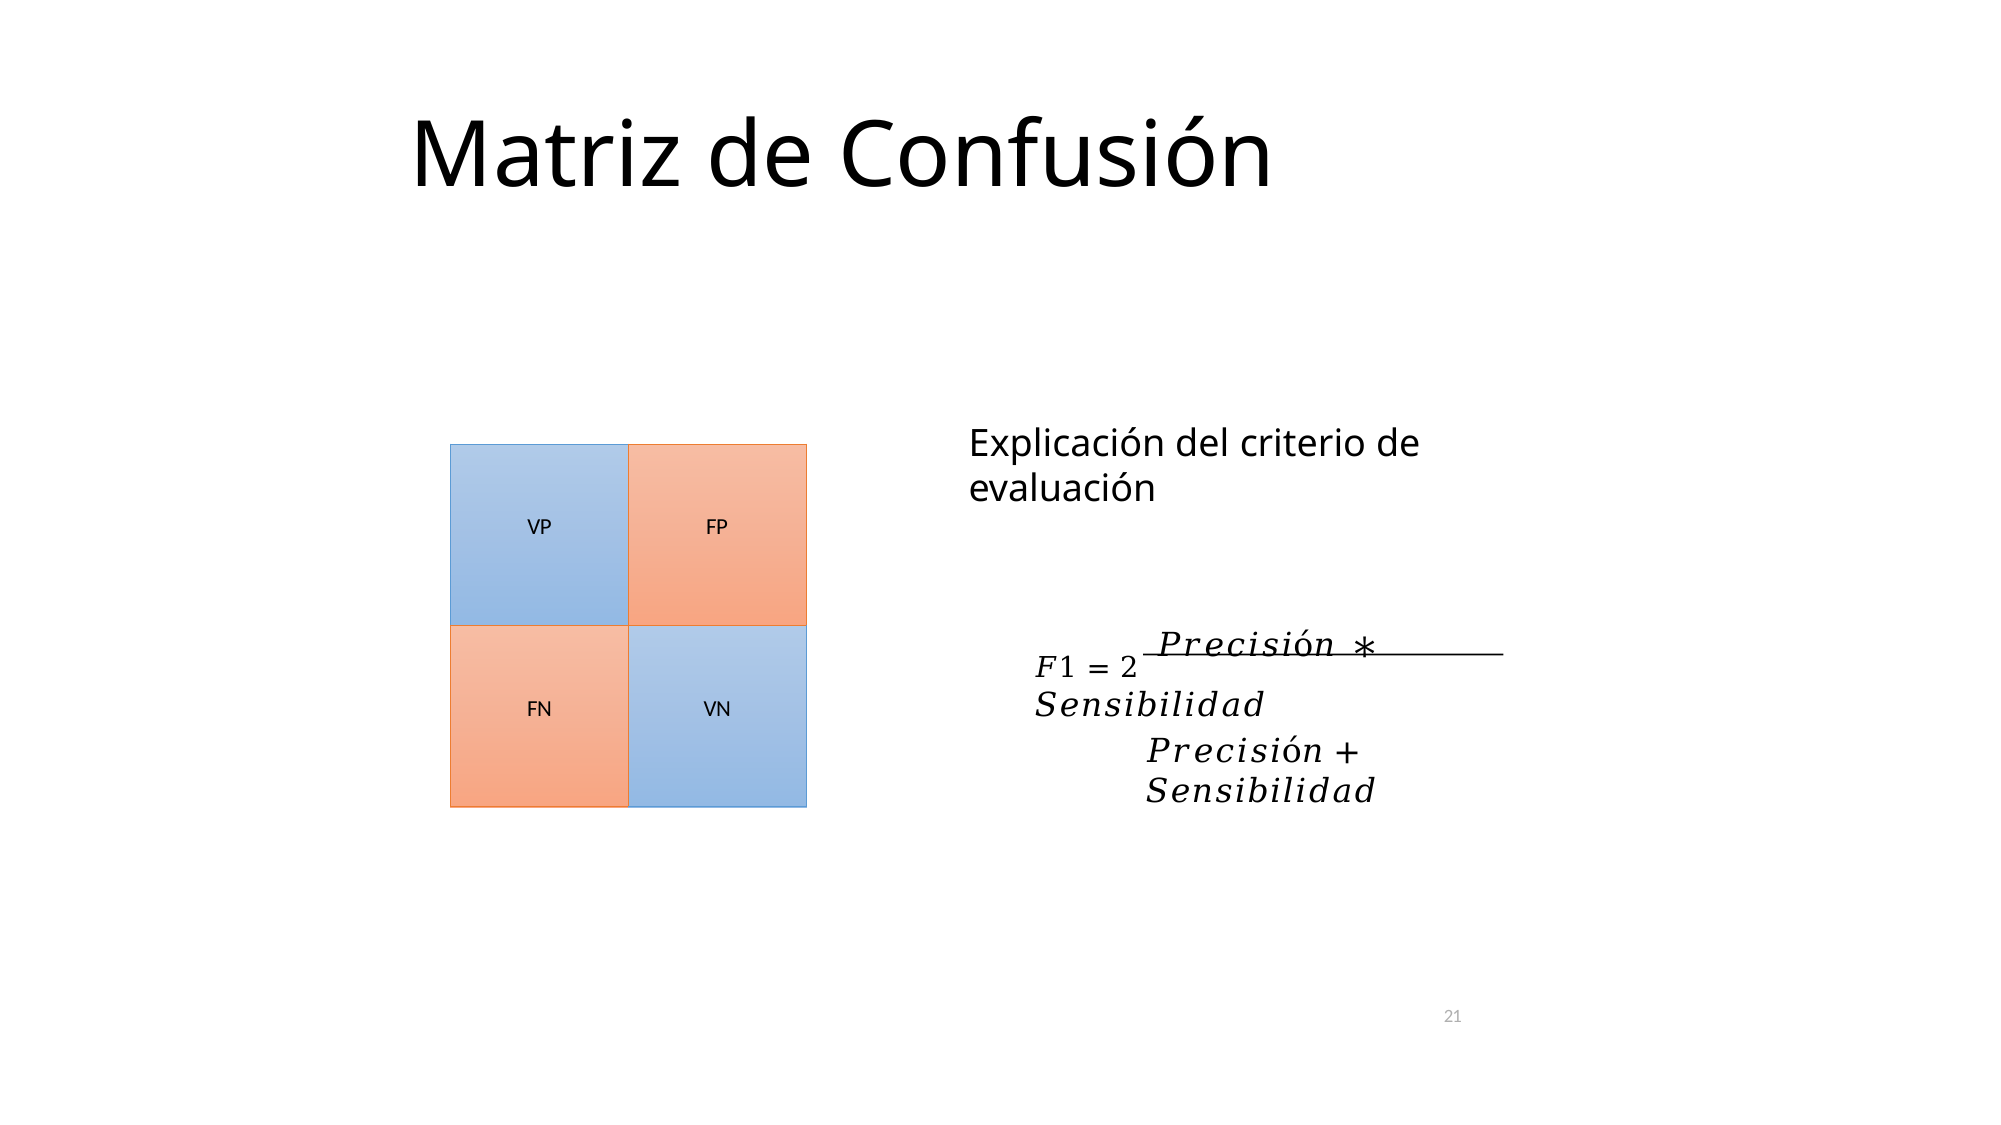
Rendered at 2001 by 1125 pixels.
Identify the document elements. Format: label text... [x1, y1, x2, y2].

text_box 𝐹1 = 2 𝑃𝑟𝑒𝑐𝑖𝑠𝑖ó𝑛 ∗ 𝑆𝑒𝑛𝑠𝑖𝑏𝑖𝑙𝑖𝑑𝑎𝑑 𝑃𝑟𝑒𝑐𝑖𝑠𝑖ó𝑛 + 𝑆𝑒𝑛𝑠𝑖𝑏𝑖𝑙𝑖𝑑𝑎𝑑 [1025, 598, 1513, 810]
title Matriz de Confusión [393, 53, 1916, 244]
text_box Explicación del criterio de evaluación [966, 416, 1536, 509]
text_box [450, 444, 807, 808]
slide_number 21 [1428, 689, 1462, 1125]
